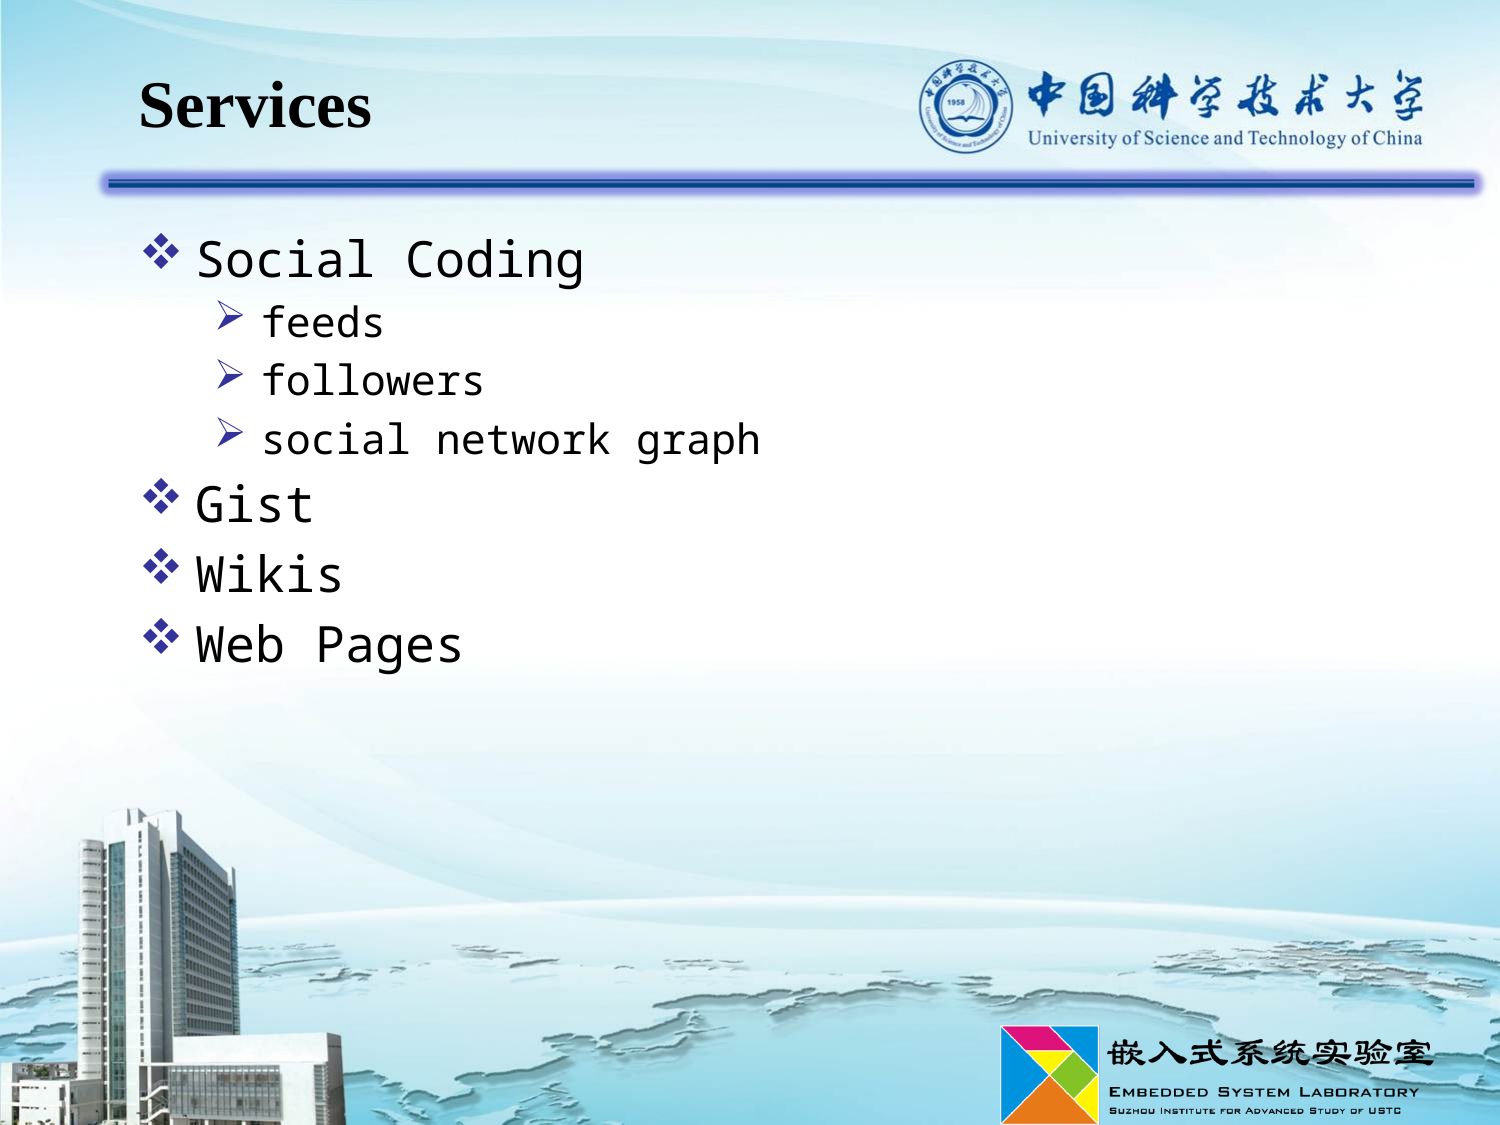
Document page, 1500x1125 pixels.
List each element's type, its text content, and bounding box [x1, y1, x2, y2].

title Services [123, 42, 1459, 150]
list Social Coding feeds followers social network graph Gist Wikis Web Pages [123, 220, 1437, 1024]
picture [0, 0, 1500, 1125]
